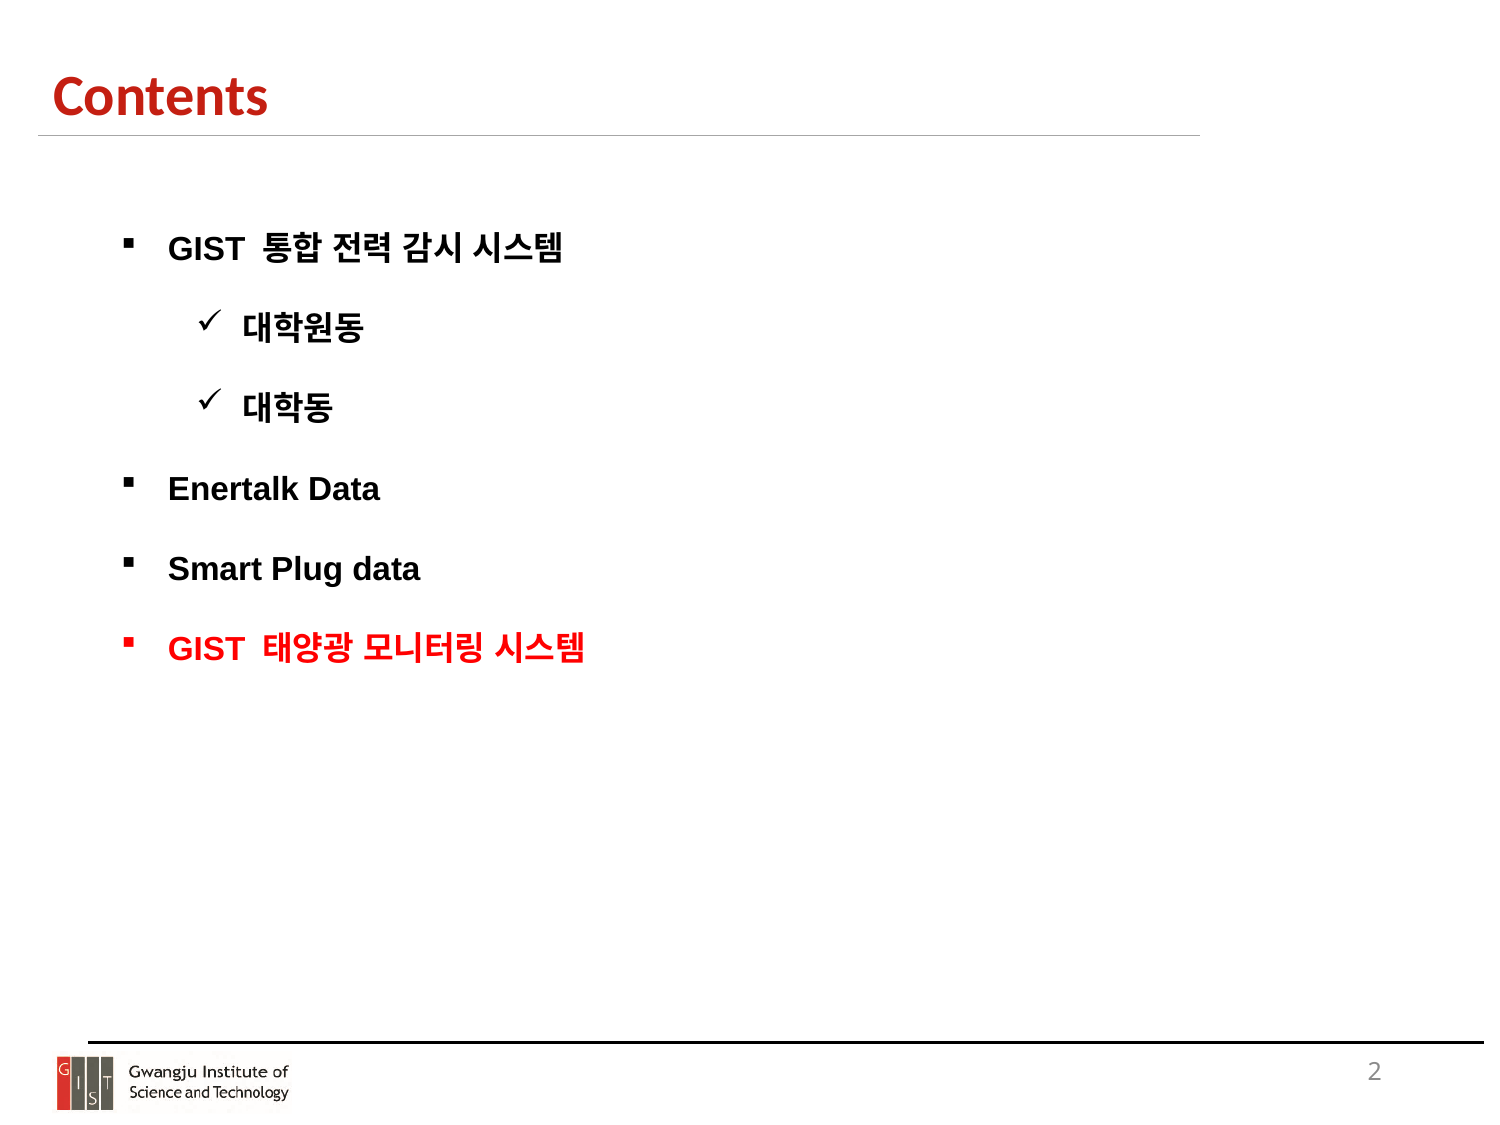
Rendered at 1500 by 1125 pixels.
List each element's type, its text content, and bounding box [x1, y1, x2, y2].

text_box Contents [38, 49, 1364, 135]
picture [52, 1051, 292, 1114]
text_box GIST 통합 전력 감시 시스템 대학원동 대학동 Enertalk Data Smart Plug data GIST 태양광 모니터링 시스템 [106, 180, 857, 674]
slide_number 2 [1059, 1043, 1397, 1103]
